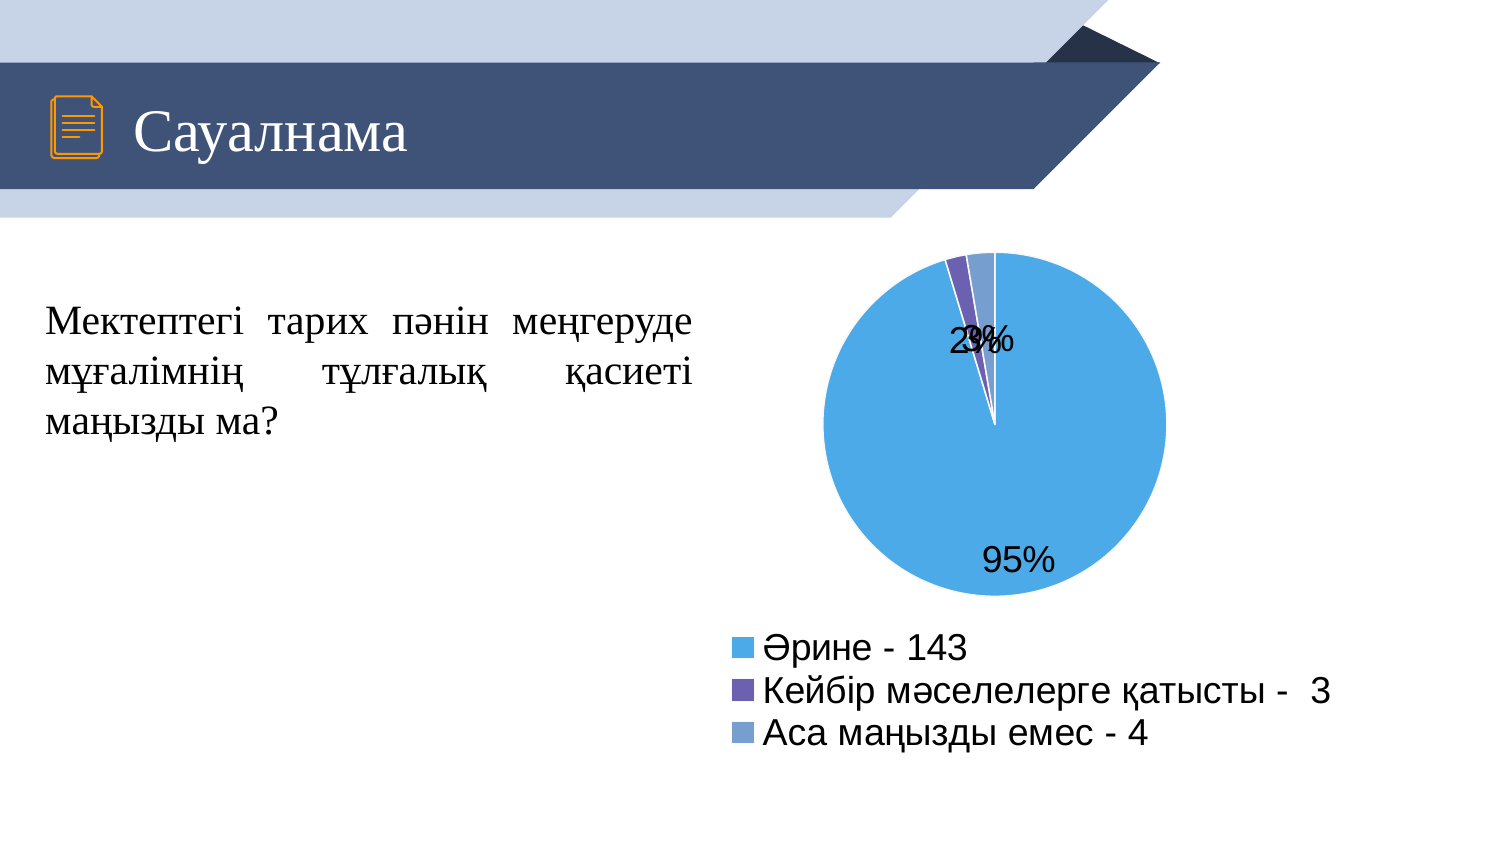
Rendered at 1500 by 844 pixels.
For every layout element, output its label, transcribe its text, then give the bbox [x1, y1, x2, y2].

list Мектептегі тарих пәнін меңгеруде мұғалімнің тұлғалық қасиеті маңызды ма? [44, 292, 690, 512]
title Сауалнама [133, 63, 997, 191]
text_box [50, 96, 103, 159]
chart [696, 249, 1364, 755]
